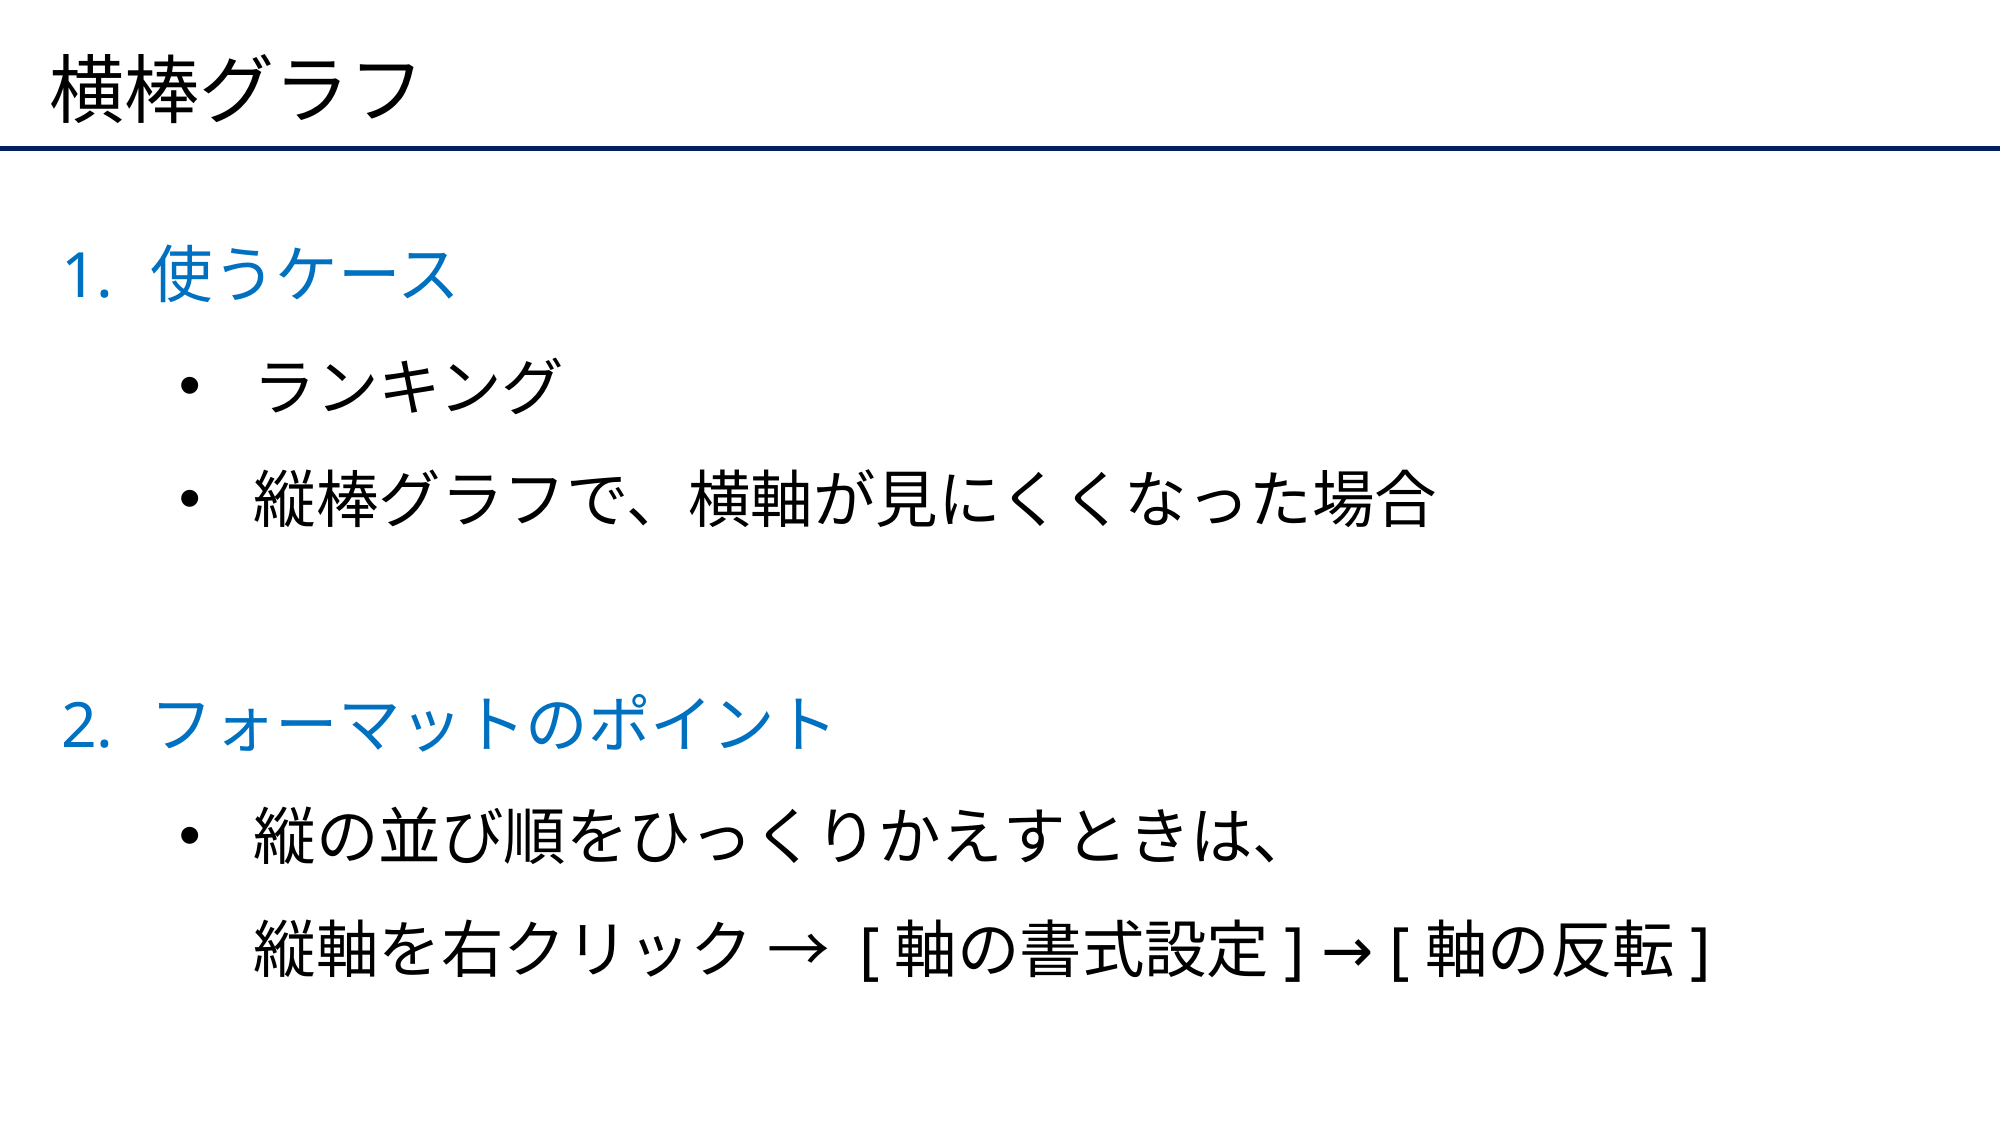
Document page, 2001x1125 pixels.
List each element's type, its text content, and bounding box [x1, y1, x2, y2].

title 横棒グラフ [34, 30, 1925, 157]
text_box 使うケース ランキング 縦棒グラフで、横軸が見にくくなった場合 フォーマットのポイント 縦の並び順をひっくりかえすときは、 縦軸を右クリック → [軸の書式設定] → [軸の反転] [46, 190, 1925, 993]
